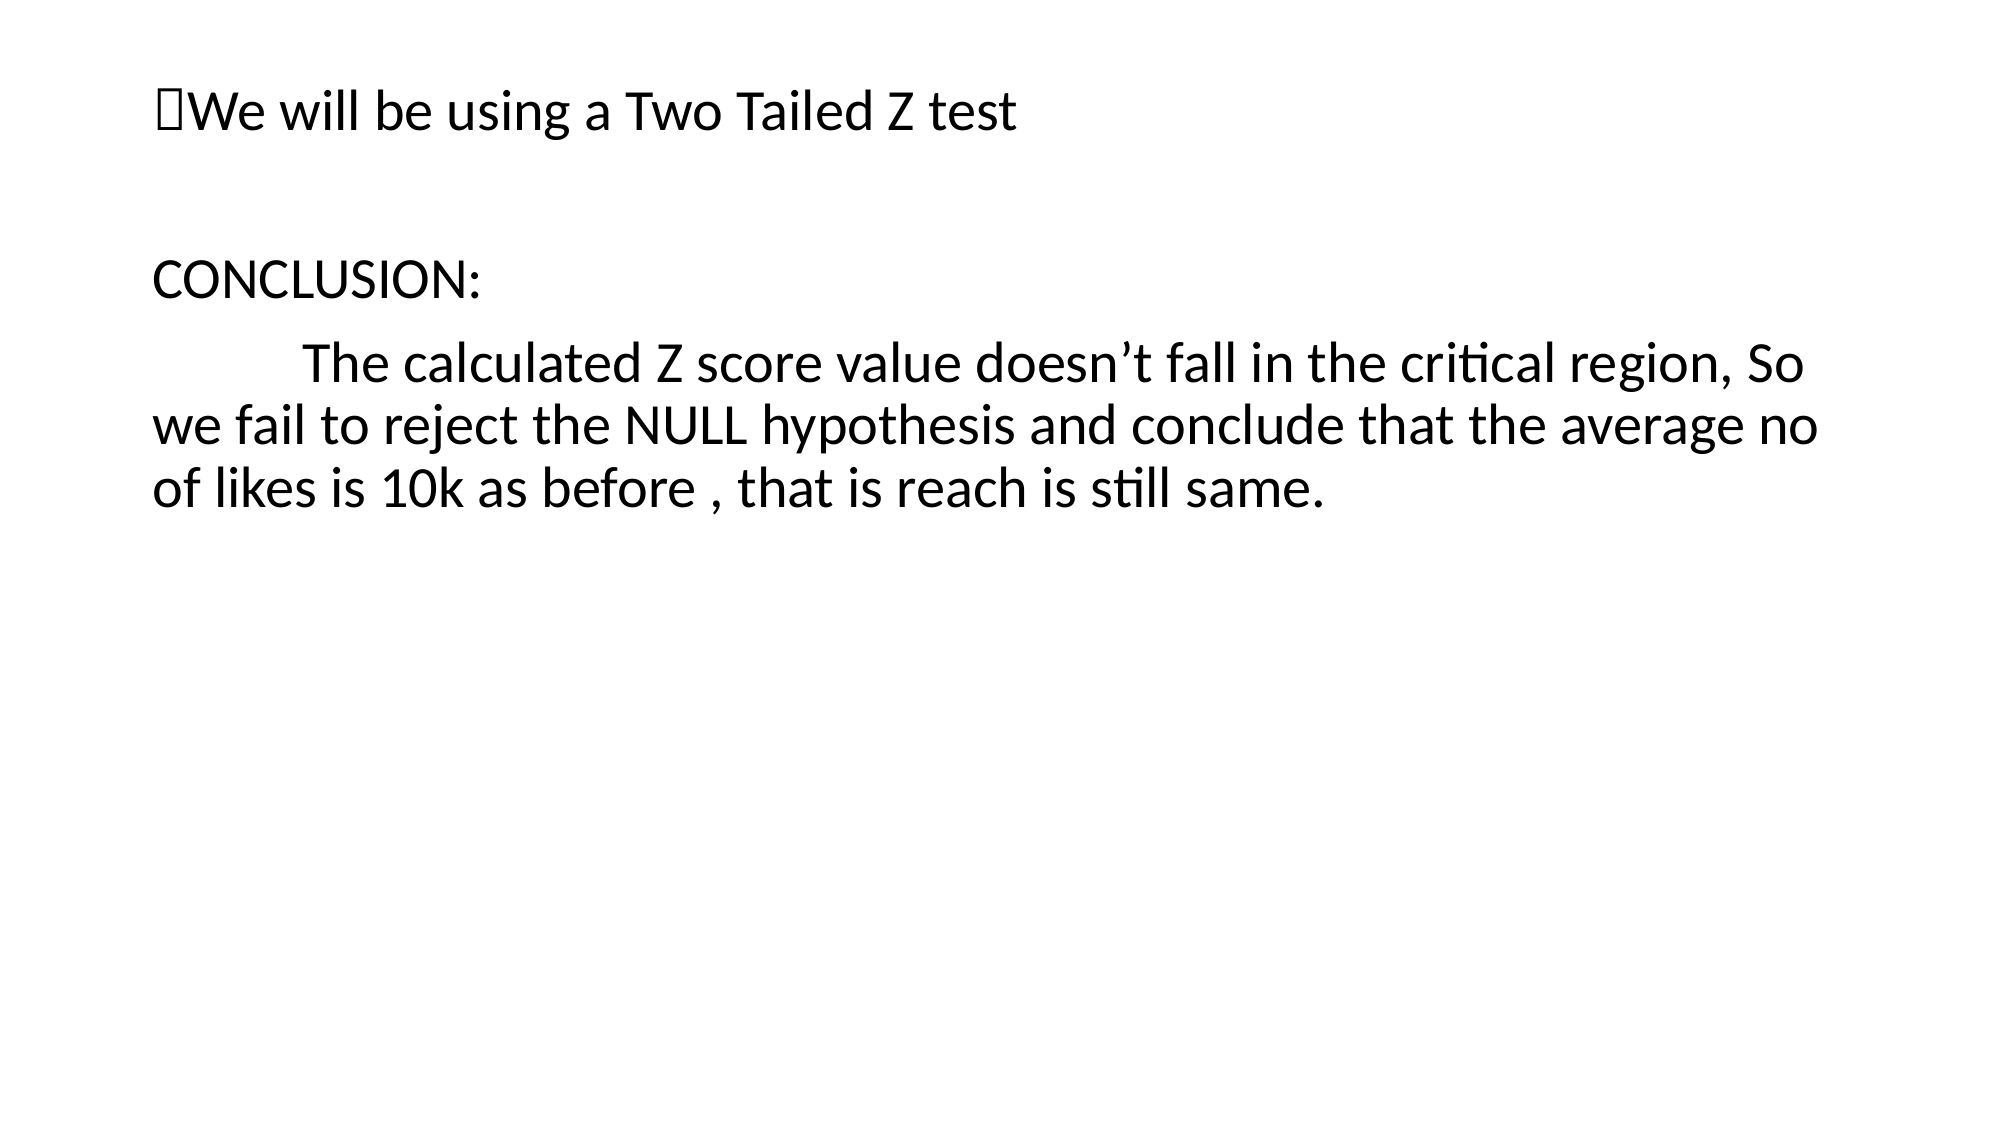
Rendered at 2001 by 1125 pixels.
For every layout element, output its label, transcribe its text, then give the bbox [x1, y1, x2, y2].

list We will be using a Two Tailed Z test CONCLUSION: The calculated Z score value doesn’t fall in the critical region, So we fail to reject the NULL hypothesis and conclude that the average no of likes is 10k as before , that is reach is still same. [137, 72, 1863, 1014]
